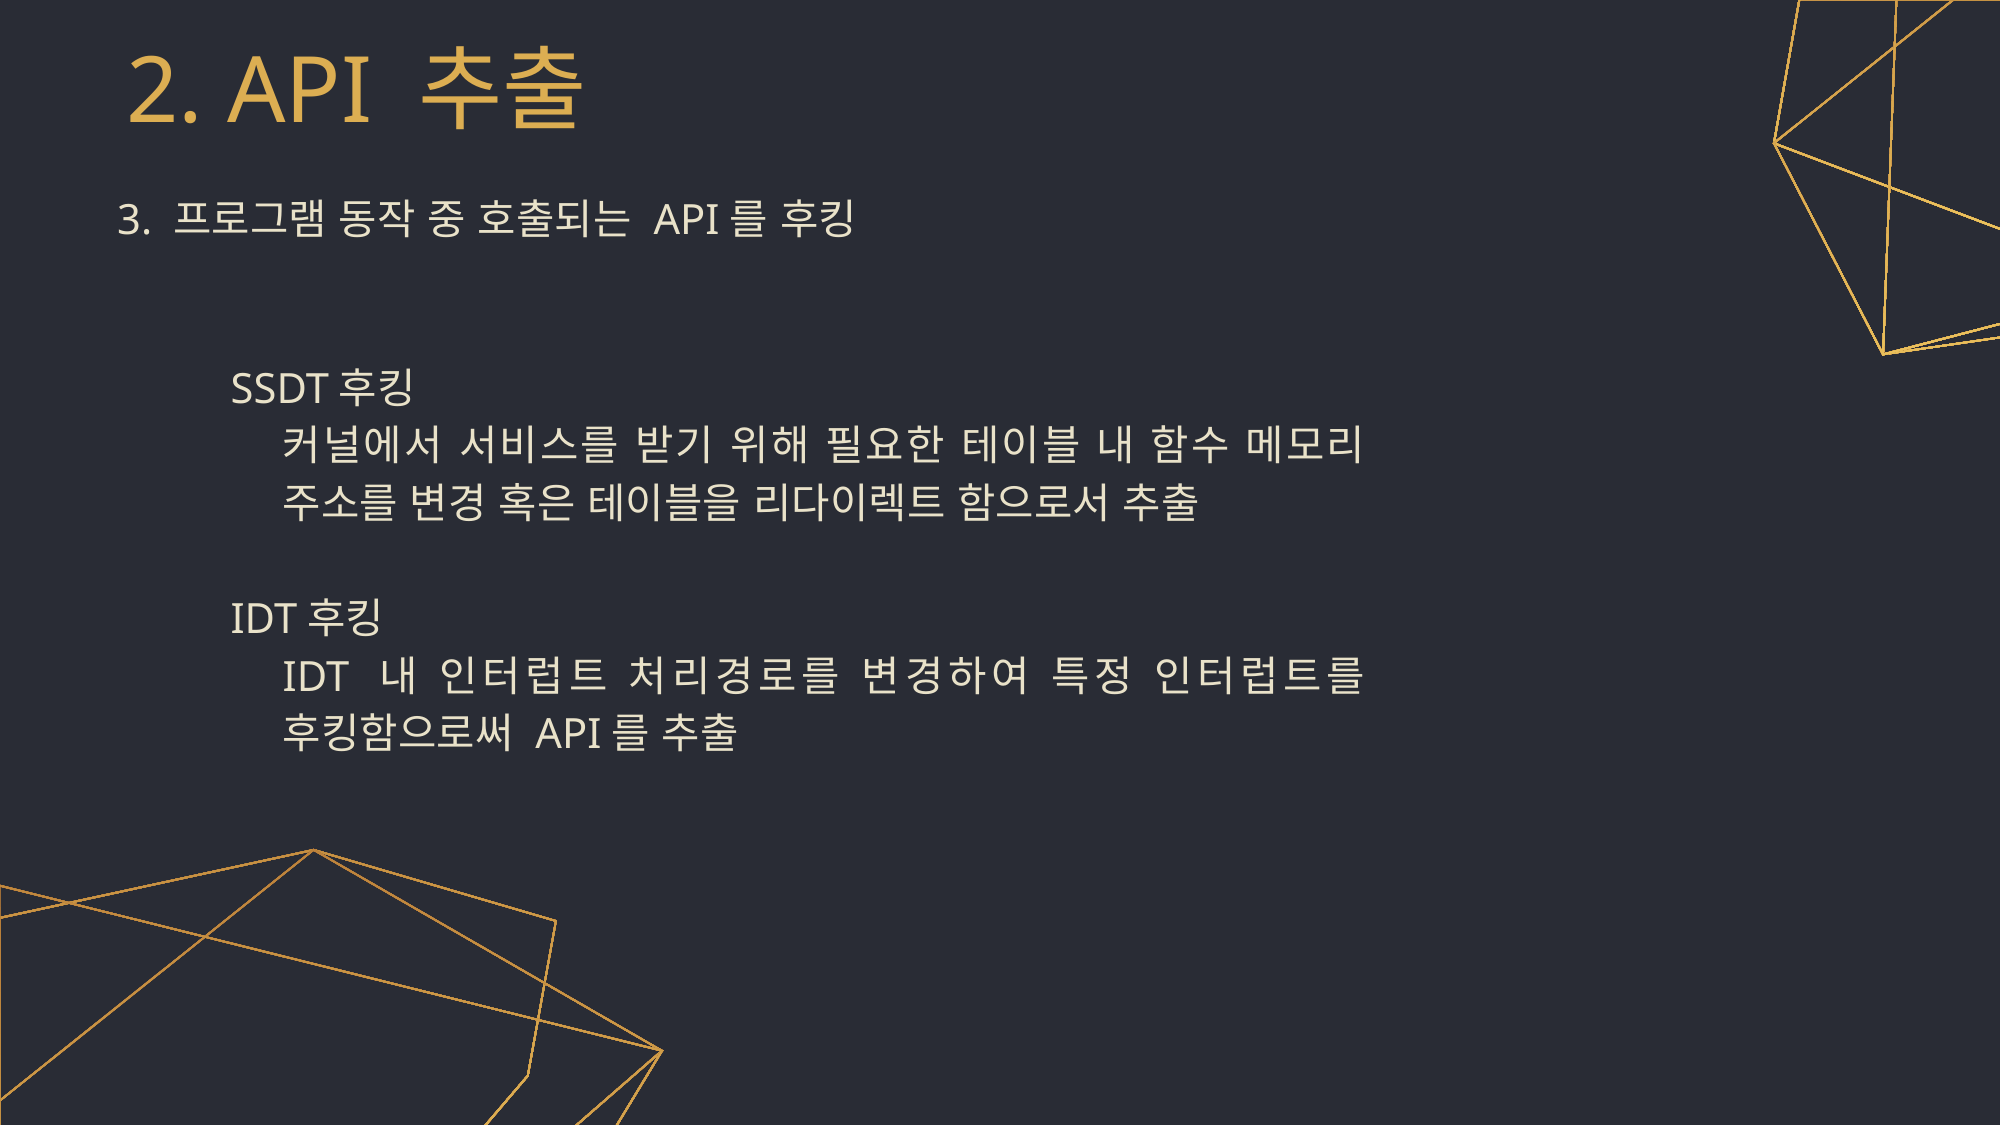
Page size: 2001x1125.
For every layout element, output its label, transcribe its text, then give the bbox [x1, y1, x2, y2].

title 2. API 추출 [0, 35, 714, 138]
subtitle SSDT후킹 커널에서 서비스를 받기 위해 필요한 테이블 내 함수 메모리 주소를 변경 혹은 테이블을 리다이렉트 함으로서 추출 IDT후킹 IDT 내 인터럽트 처리경로를 변경하여 특정 인터럽트를 후킹함으로써 API를 추출 [125, 339, 1381, 926]
text_box 3. 프로그램 동작 중 호출되는 API를 후킹 [27, 159, 1125, 250]
